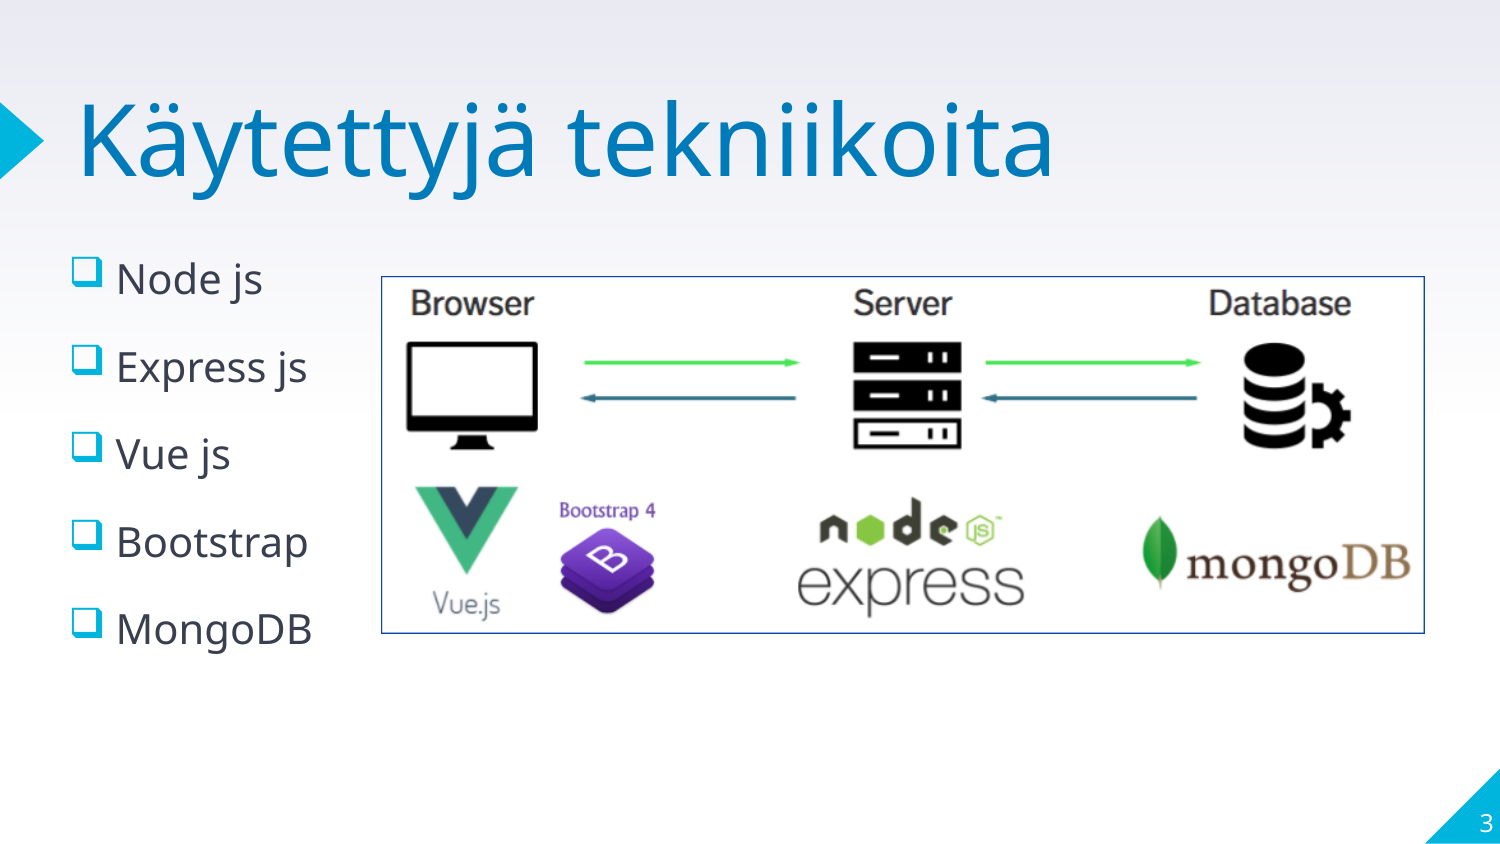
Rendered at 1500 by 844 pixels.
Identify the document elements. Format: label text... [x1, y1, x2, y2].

title Käytettyjä tekniikoita [75, 99, 1257, 275]
slide_number 3 [1418, 760, 1494, 838]
picture [380, 276, 1426, 634]
list Node js Express js Vue js Bootstrap MongoDB [68, 228, 1156, 773]
